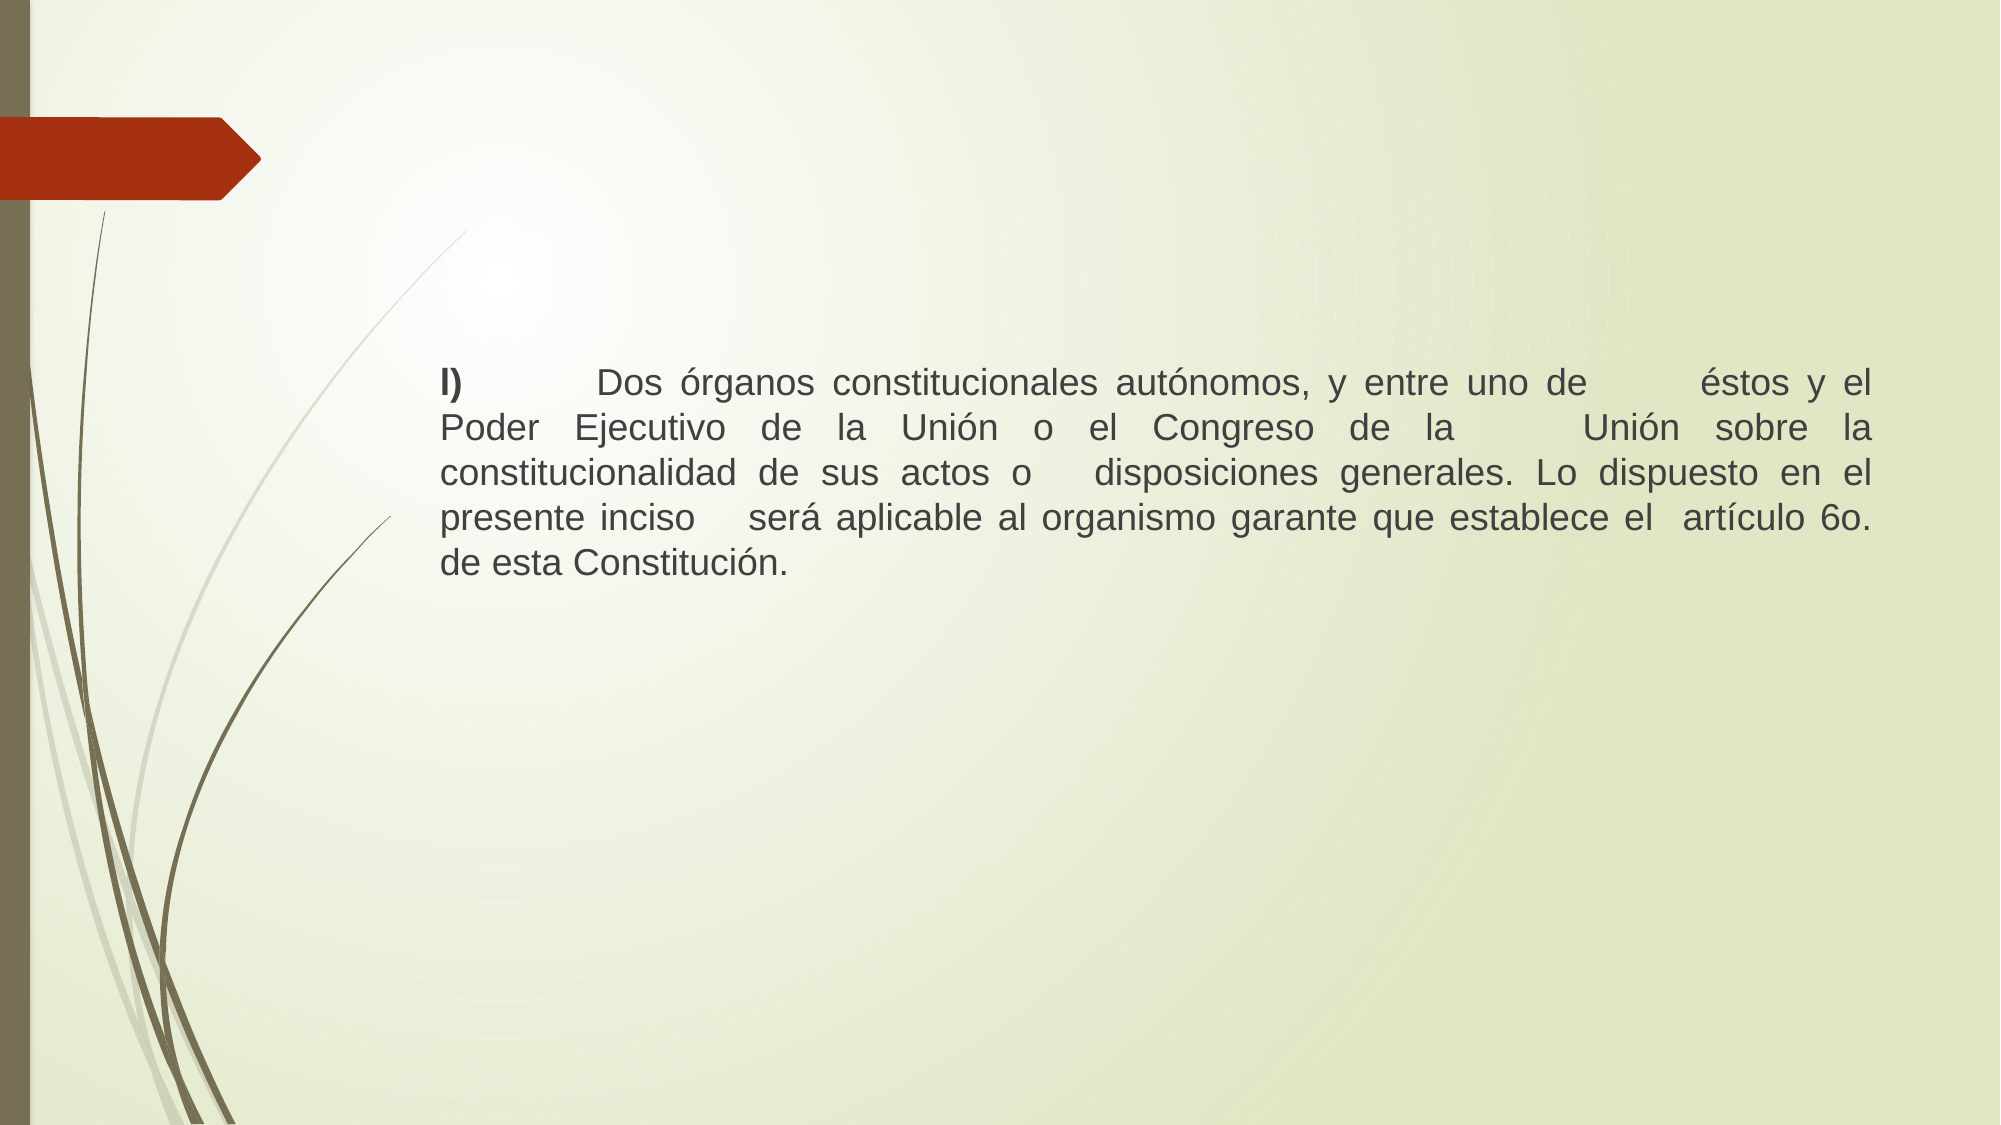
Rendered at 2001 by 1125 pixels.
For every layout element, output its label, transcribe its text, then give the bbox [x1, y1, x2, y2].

list l) Dos órganos constitucionales autónomos, y entre uno de éstos y el Poder Ejecutivo de la Unión o el Congreso de la Unión sobre la constitucionalidad de sus actos o disposiciones generales. Lo dispuesto en el presente inciso será aplicable al organismo garante que establece el artículo 6o. de esta Constitución. [424, 350, 1888, 970]
